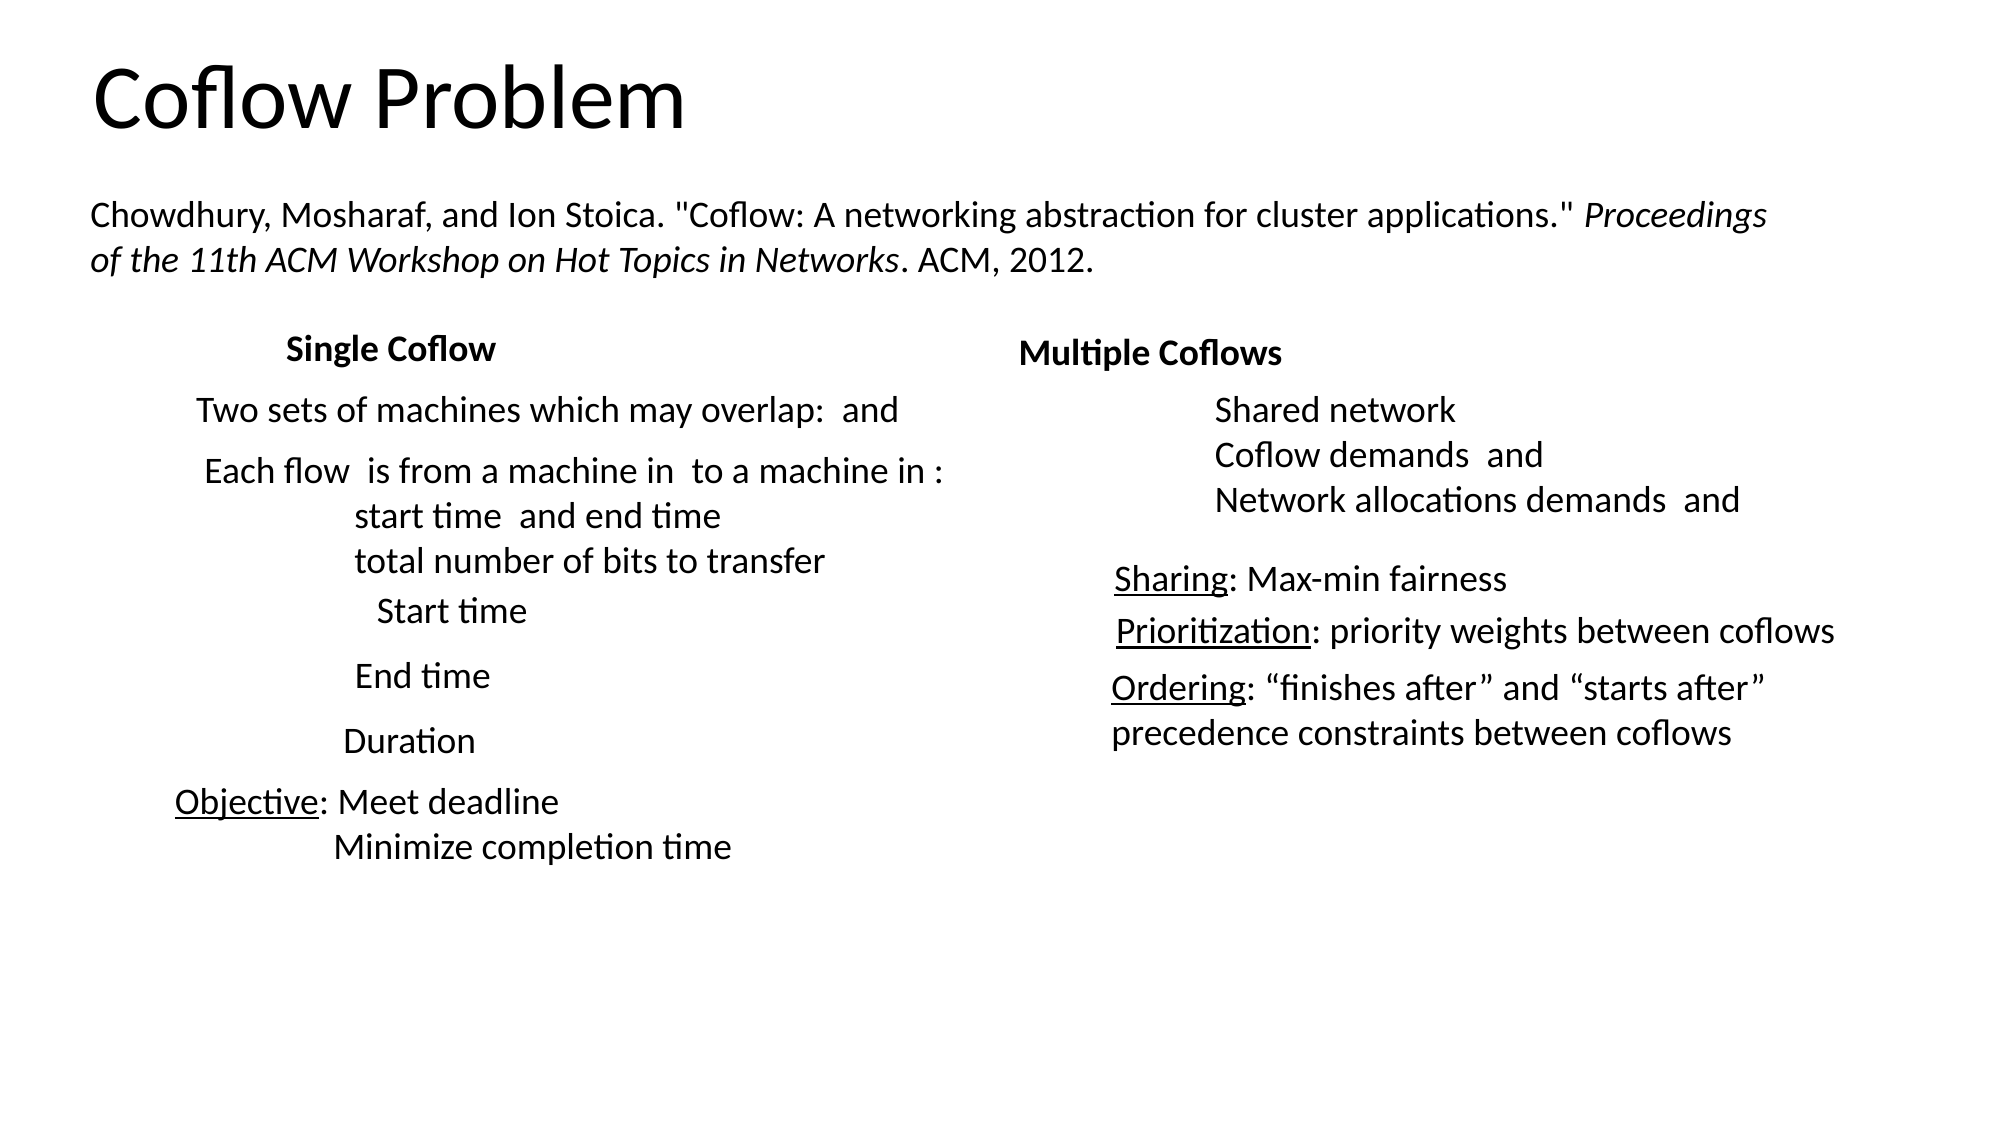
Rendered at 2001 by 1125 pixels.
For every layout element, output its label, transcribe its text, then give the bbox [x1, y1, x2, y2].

text_box Multiple Coflows [1003, 320, 1298, 380]
text_box Ordering: “finishes after” and “starts after” precedence constraints between coflows [1096, 655, 1912, 761]
text_box Chowdhury, Mosharaf, and Ion Stoica. "Coflow: A networking abstraction for cluster applications." Proceedings of the 11th ACM Workshop on Hot Topics in Networks. ACM, 2012. [75, 182, 1808, 288]
text_box Sharing: Max-min fairness [1099, 546, 1523, 606]
text_box Prioritization: priority weights between coflows [1101, 598, 1851, 655]
text_box Coflow Problem [79, 29, 704, 154]
